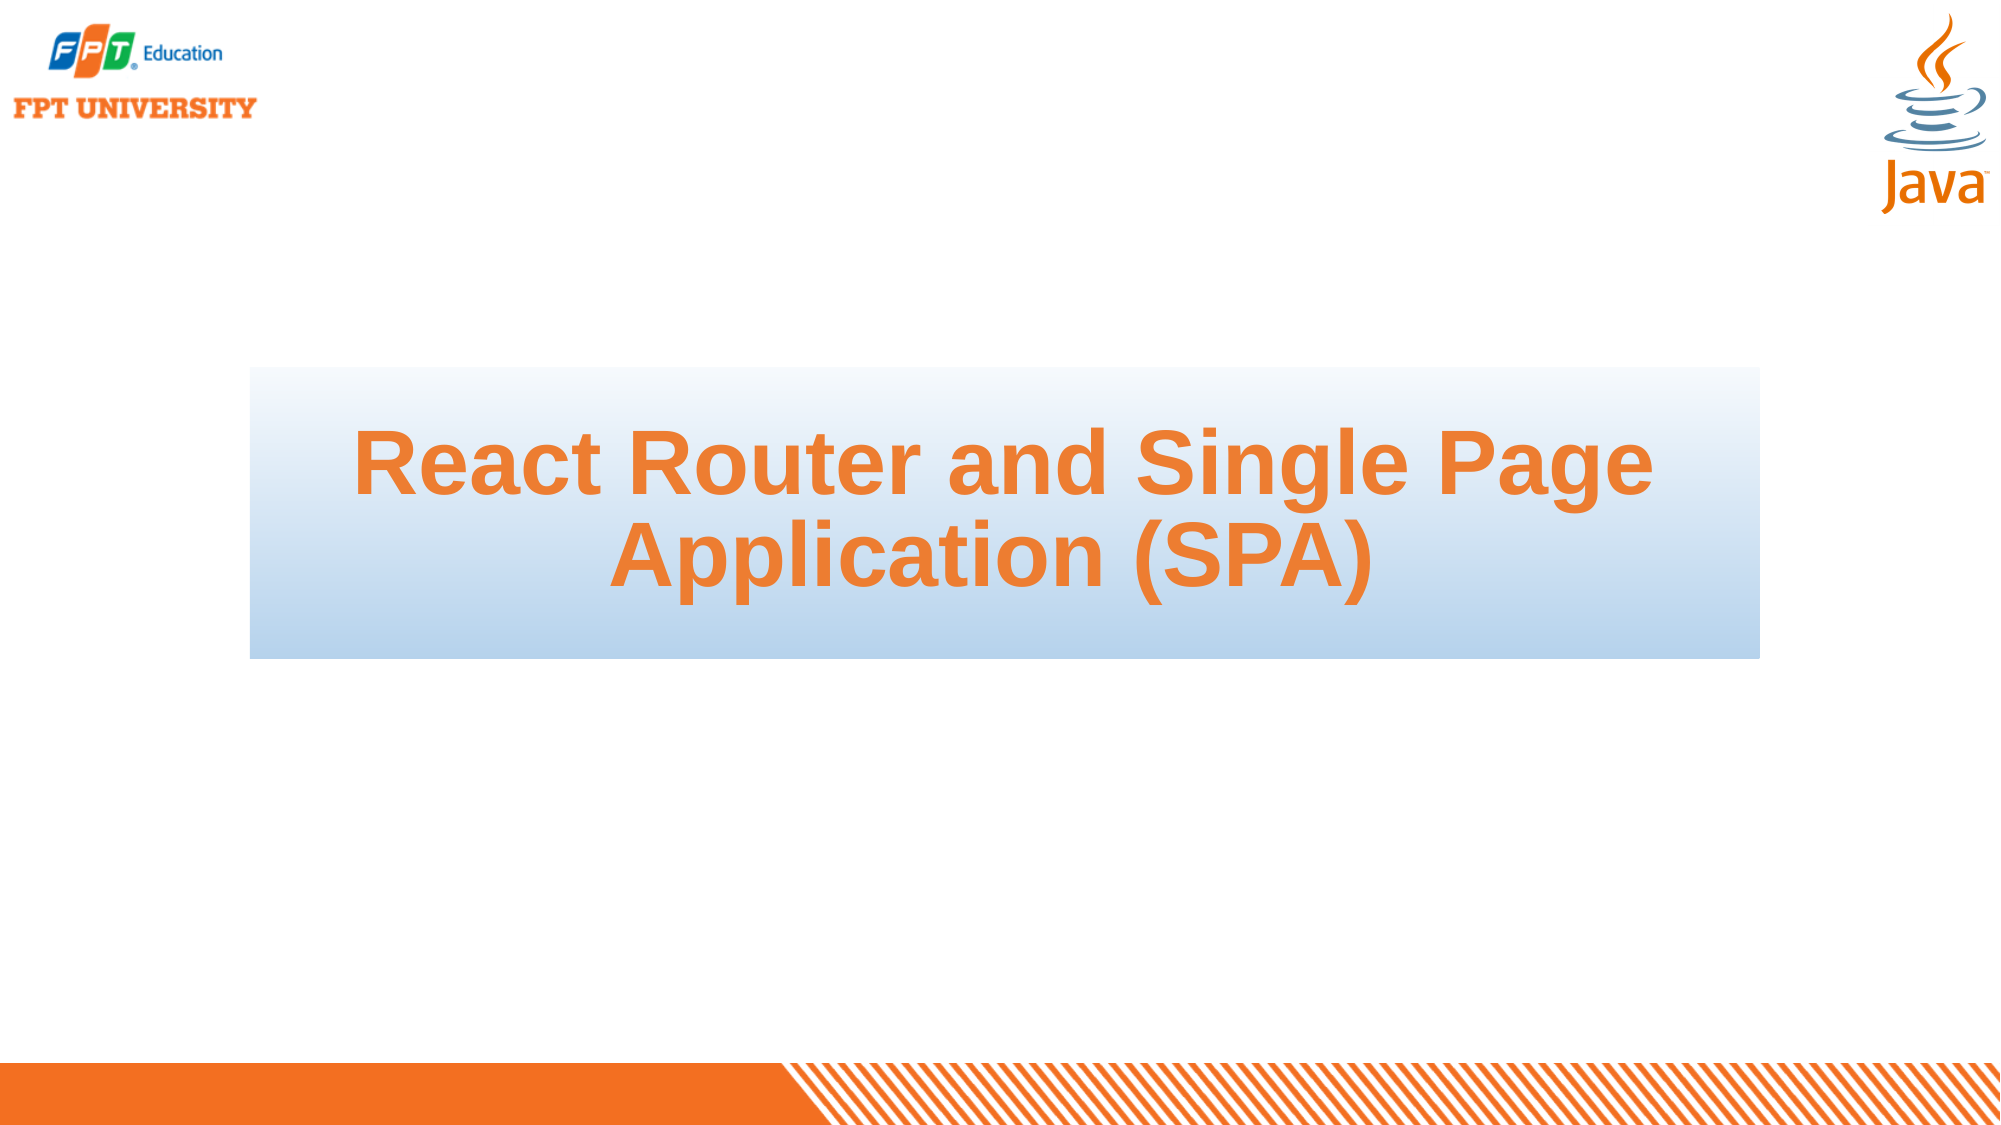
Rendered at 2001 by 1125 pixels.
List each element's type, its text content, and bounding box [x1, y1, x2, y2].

picture [4, 5, 267, 133]
picture [1868, 4, 2000, 226]
picture [0, 1063, 2000, 1125]
title React Router and Single Page Application (SPA) [249, 367, 1760, 659]
